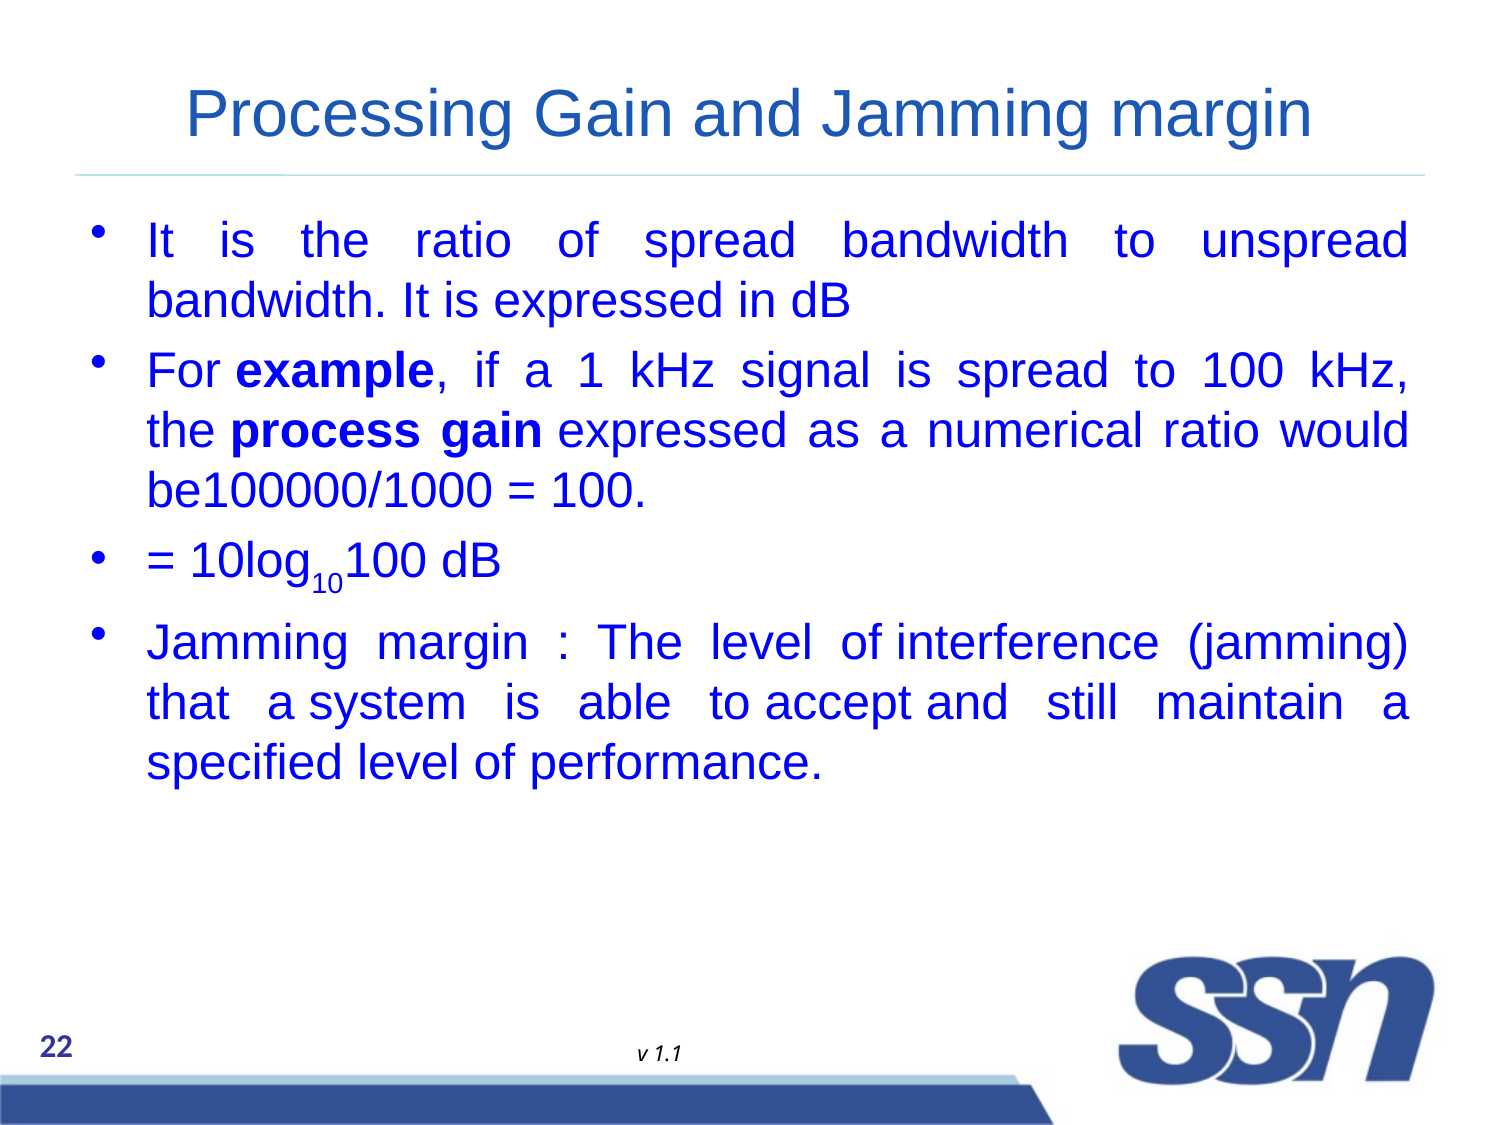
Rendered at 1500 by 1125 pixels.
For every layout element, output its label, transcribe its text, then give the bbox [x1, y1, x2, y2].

list It is the ratio of spread bandwidth to unspread bandwidth. It is expressed in dB For example, if a 1 kHz signal is spread to 100 kHz, the process gain expressed as a numerical ratio would be100000/1000 = 100. = 10log10100 dB Jamming margin : The level of interference (jamming) that a system is able to accept and still maintain a specified level of performance. [75, 200, 1425, 1005]
picture [0, 913, 1500, 1125]
title Processing Gain and Jamming margin [75, 45, 1425, 175]
